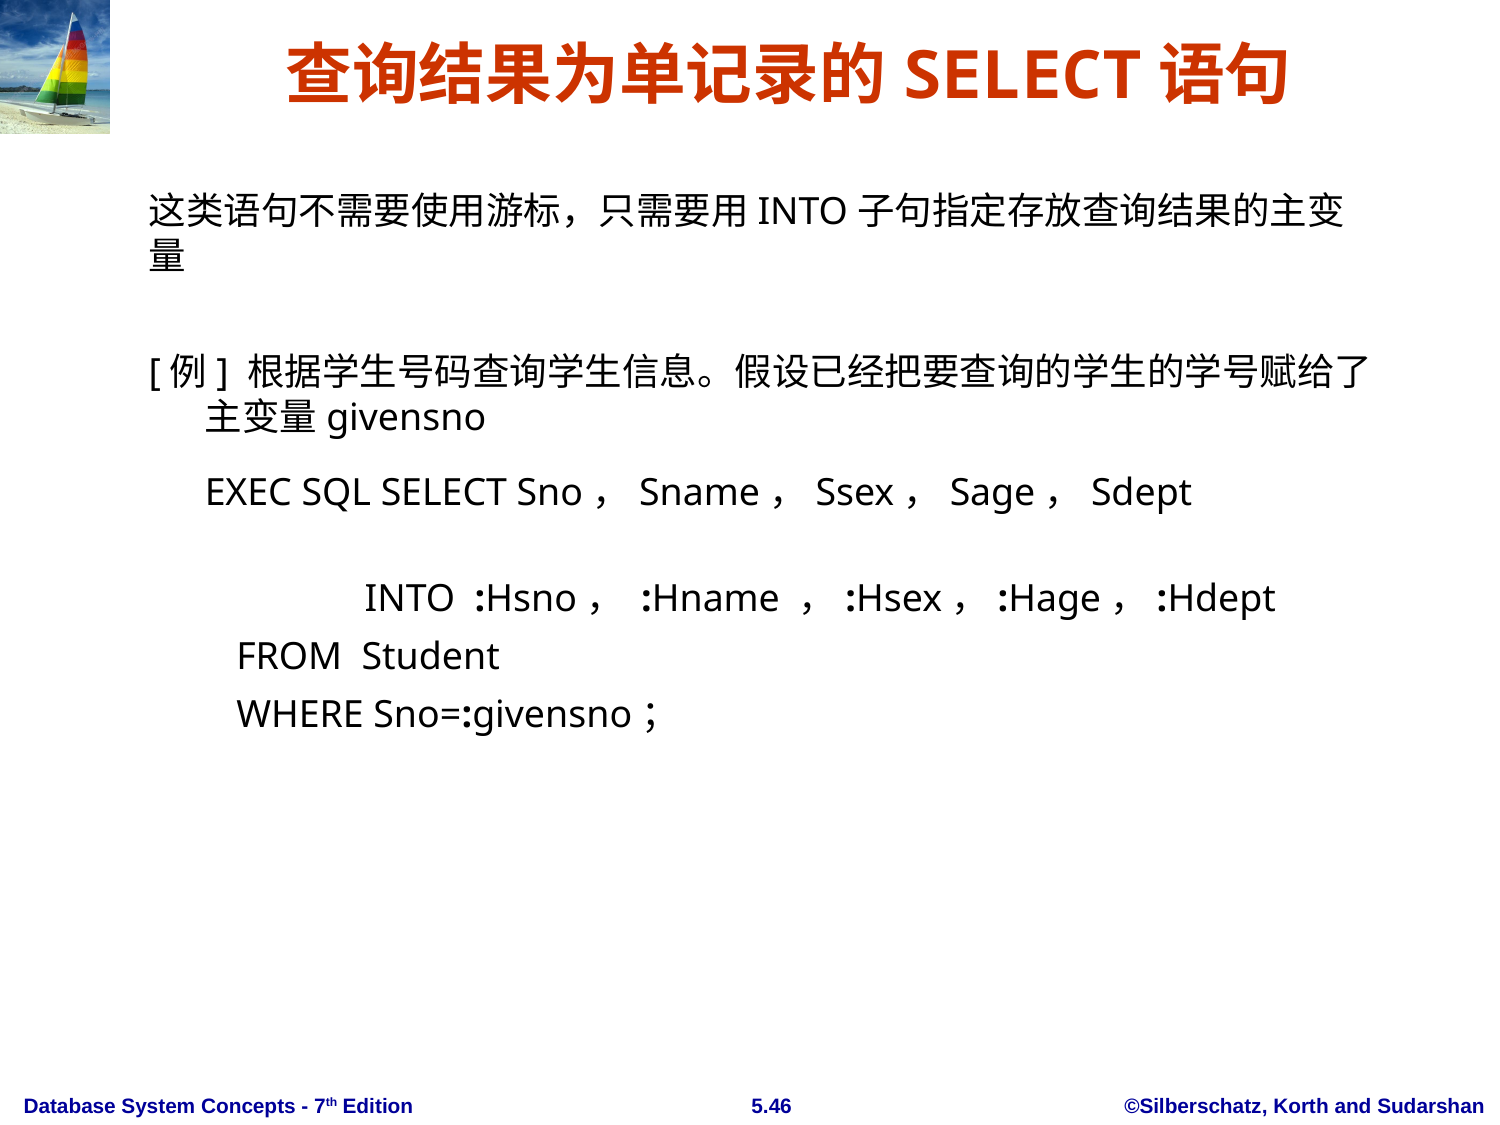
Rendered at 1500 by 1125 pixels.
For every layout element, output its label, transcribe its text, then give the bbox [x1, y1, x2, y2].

list 这类语句不需要使用游标，只需要用INTO子句指定存放查询结果的主变量 [例] 根据学生号码查询学生信息。假设已经把要查询的学生的学号赋给了主变量givensno EXEC SQL SELECT Sno，Sname，Ssex，Sage，Sdept INTO :Hsno， :Hname ，:Hsex，:Hage，:Hdept FROM Student WHERE Sno=:givensno； [133, 179, 1391, 984]
picture [0, 0, 110, 134]
title 查询结果为单记录的SELECT语句 [126, 19, 1451, 120]
